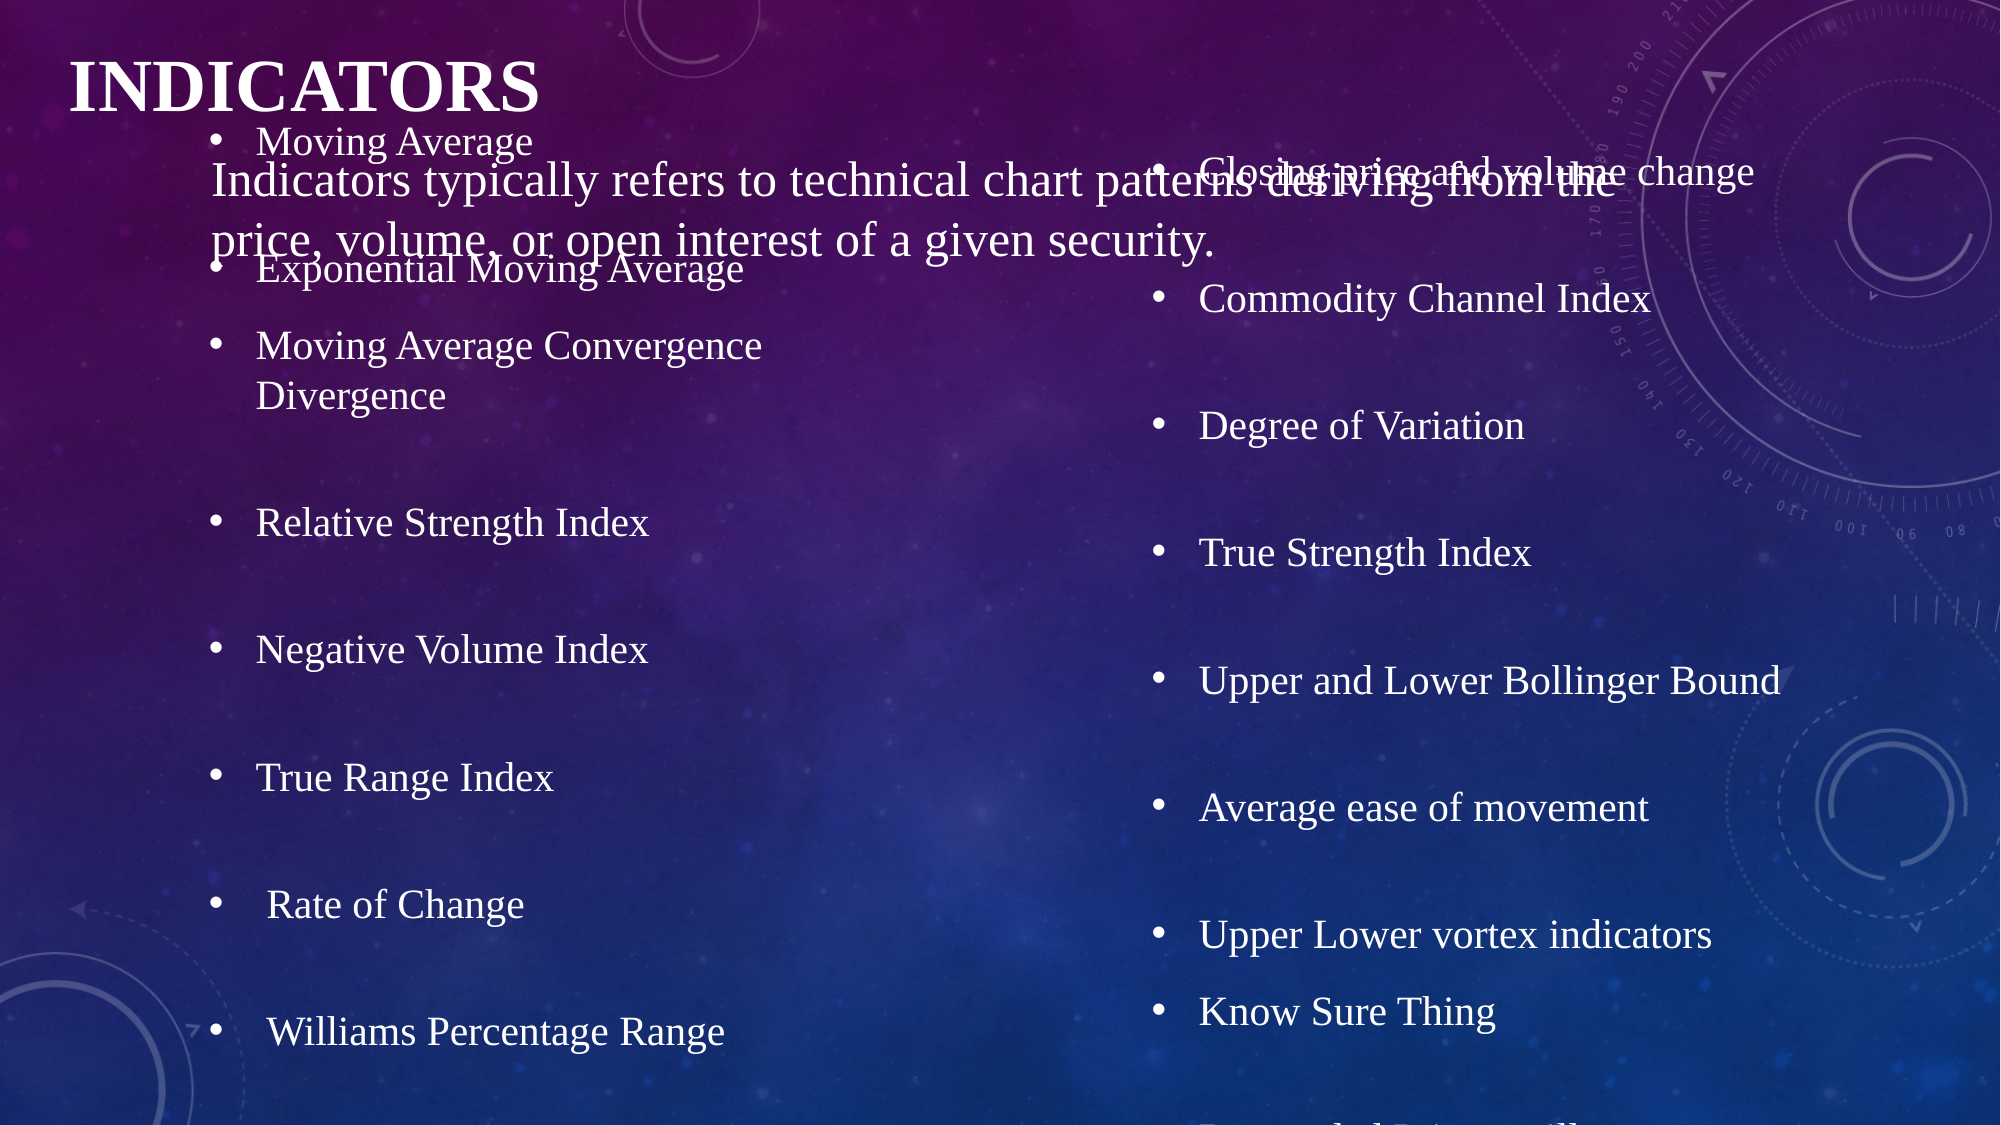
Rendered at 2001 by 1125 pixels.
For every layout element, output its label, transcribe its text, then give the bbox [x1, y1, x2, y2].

list Closing price and volume change Commodity Channel Index Degree of Variation True Strength Index Upper and Lower Bollinger Bound Average ease of movement Upper Lower vortex indicators Know Sure Thing De trended Price oscillator [1061, 285, 1882, 1090]
text_box Indicators typically refers to technical chart patterns deriving from the price, volume, or open interest of a given security. [196, 138, 1725, 274]
title Indicators [53, 34, 1688, 128]
picture [0, 0, 2001, 1125]
list Moving Average Exponential Moving Average Moving Average Convergence Divergence Relative Strength Index Negative Volume Index True Range Index Rate of Change Williams Percentage Range On-balance Volume Force Index [118, 308, 939, 1113]
